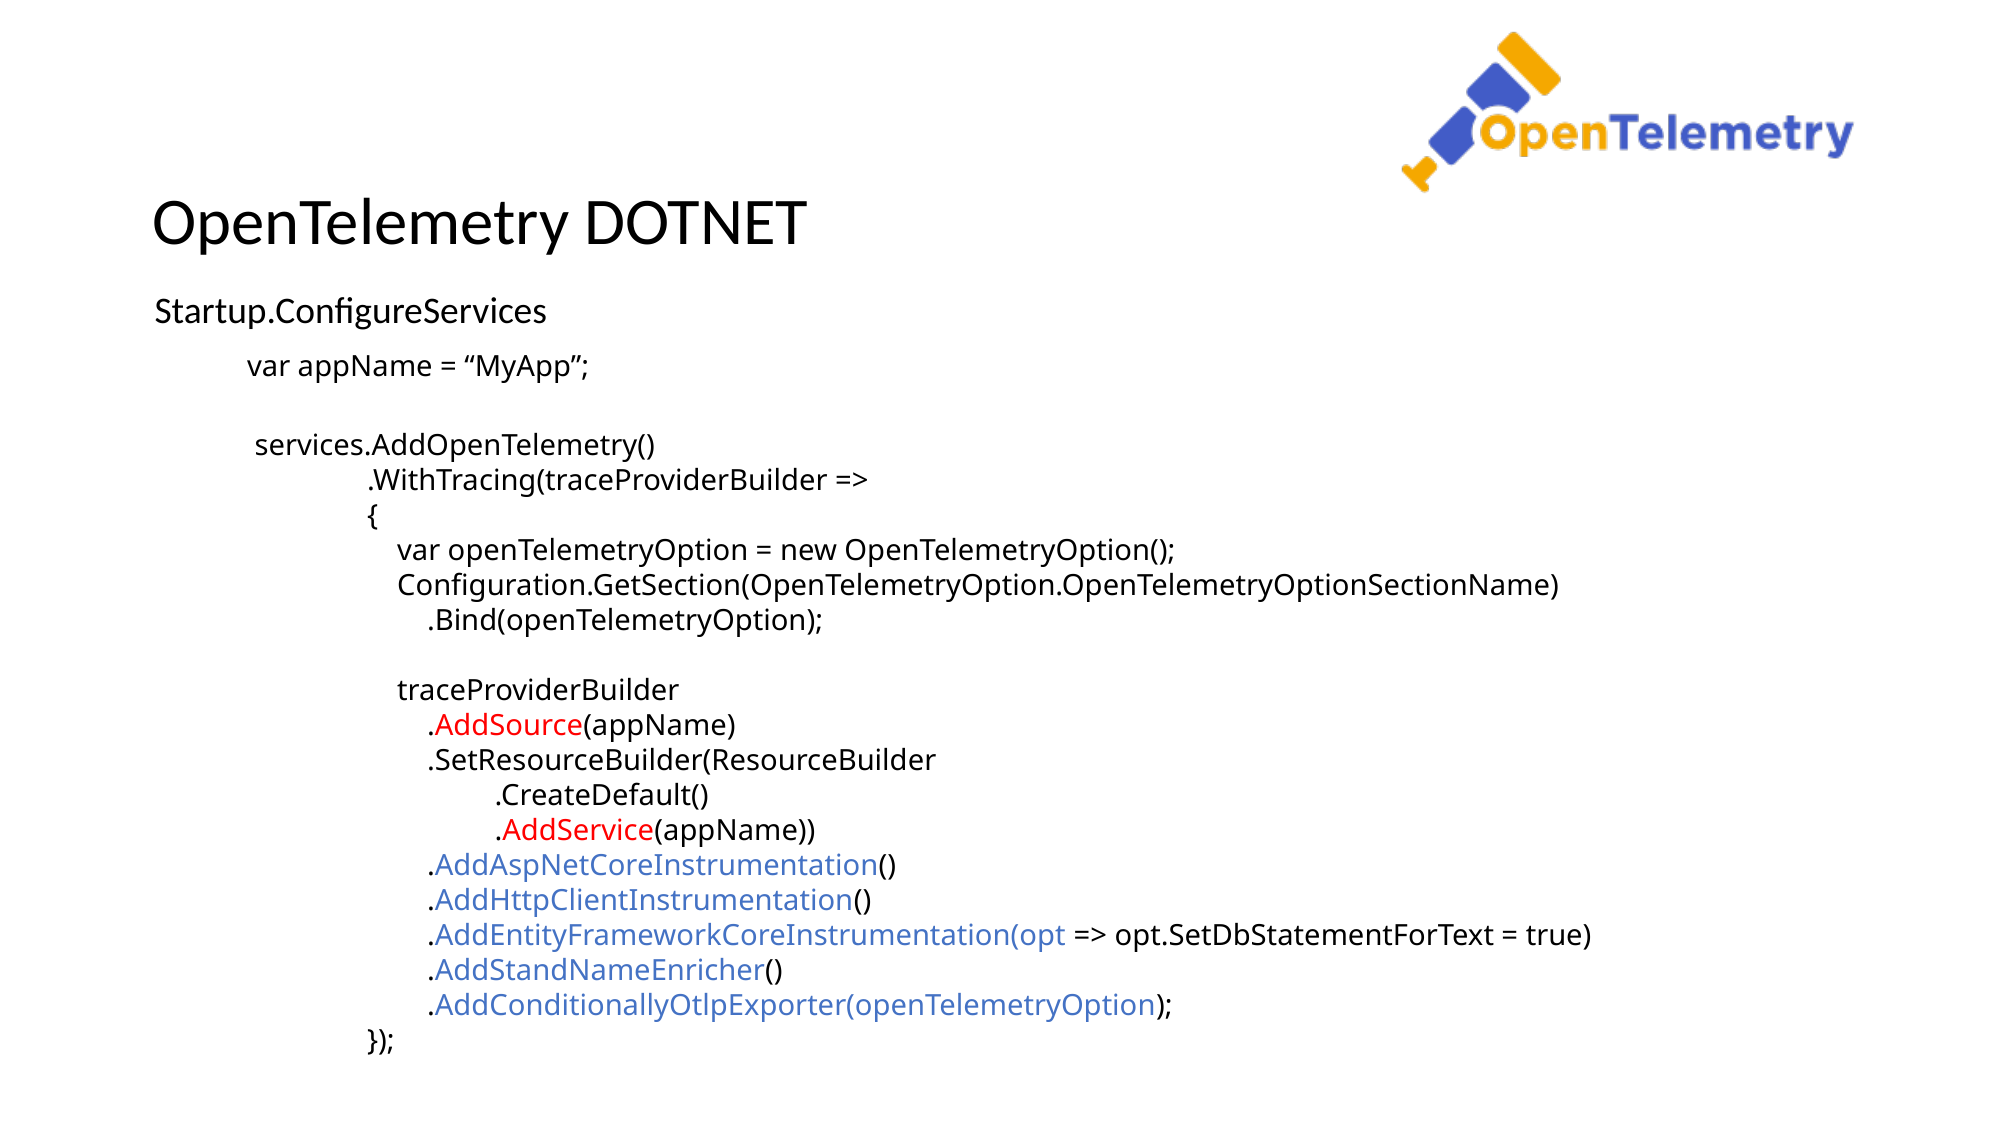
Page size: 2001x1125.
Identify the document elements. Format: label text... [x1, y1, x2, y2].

picture [1393, 23, 1863, 201]
text_box Startup.ConfigureServices [139, 278, 563, 339]
text_box OpenTelemetry DOTNET [137, 170, 1120, 265]
text_box var appName = “MyApp”; services.AddOpenTelemetry() .WithTracing(traceProviderBuilder => { var openTelemetryOption = new OpenTelemetryOption(); Configuration.GetSection(OpenTelemetryOption.OpenTelemetryOptionSectionName) .Bind(openTelemetryOption); traceProviderBuilder .AddSource(appName) .SetResourceBuilder(ResourceBuilder .CreateDefault() .AddService(appName)) .AddAspNetCoreInstrumentation() .AddHttpClientInstrumentation() .AddEntityFrameworkCoreInstrumentation(opt => opt.SetDbStatementForText = true) .AddStandNameEnricher() .AddConditionallyOtlpExporter(openTelemetryOption); }); [232, 339, 1607, 1064]
